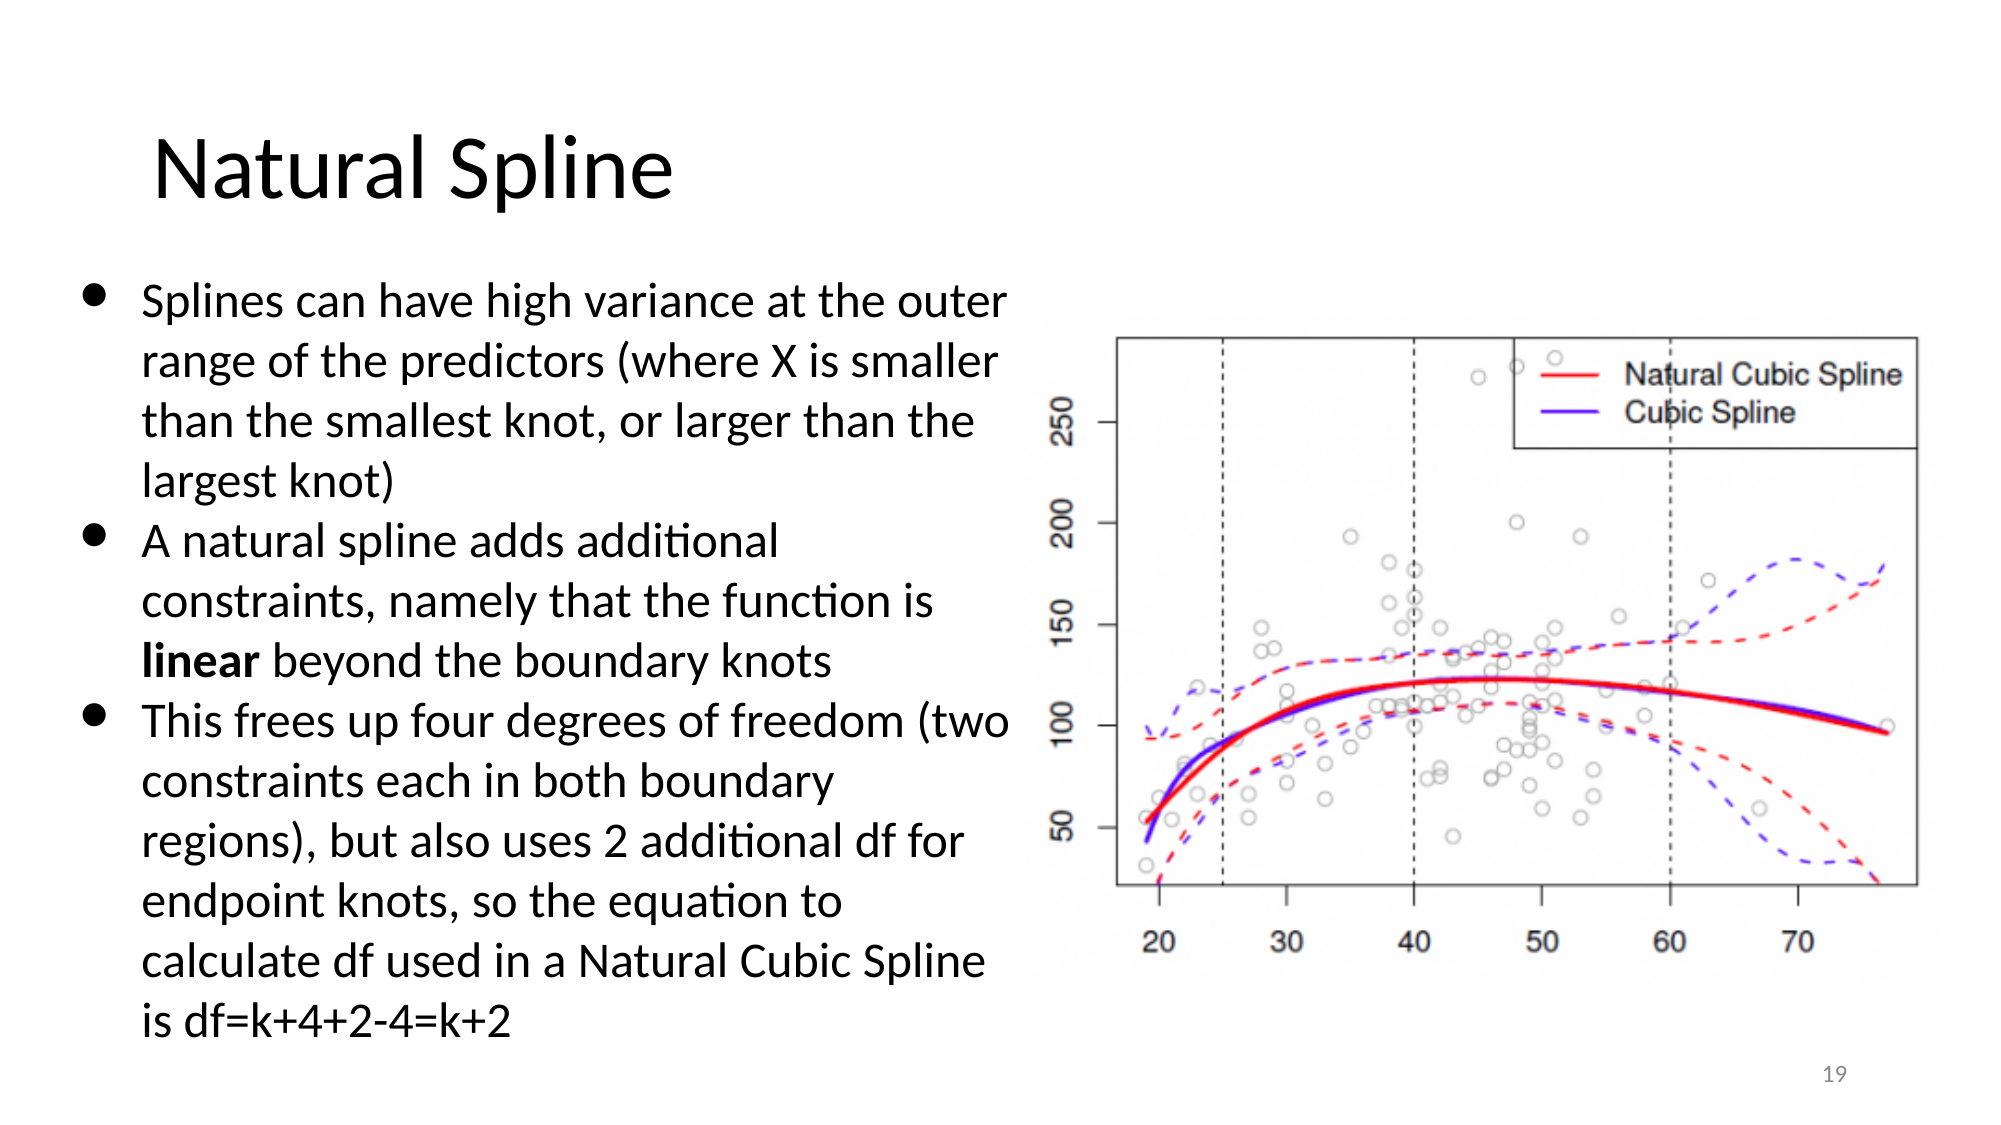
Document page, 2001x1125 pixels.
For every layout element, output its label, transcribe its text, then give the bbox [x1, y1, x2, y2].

text_box Splines can have high variance at the outer range of the predictors (where X is smaller than the smallest knot, or larger than the largest knot) A natural spline adds additional constraints, namely that the function is linear beyond the boundary knots This frees up four degrees of freedom (two constraints each in both boundary regions), but also uses 2 additional df for endpoint knots, so the equation to calculate df used in a Natural Cubic Spline is df=k+4+2-4=k+2 [51, 252, 1033, 1078]
picture [1020, 313, 1948, 987]
slide_number 19 [1412, 1042, 1863, 1103]
title Natural Spline [137, 59, 1863, 278]
